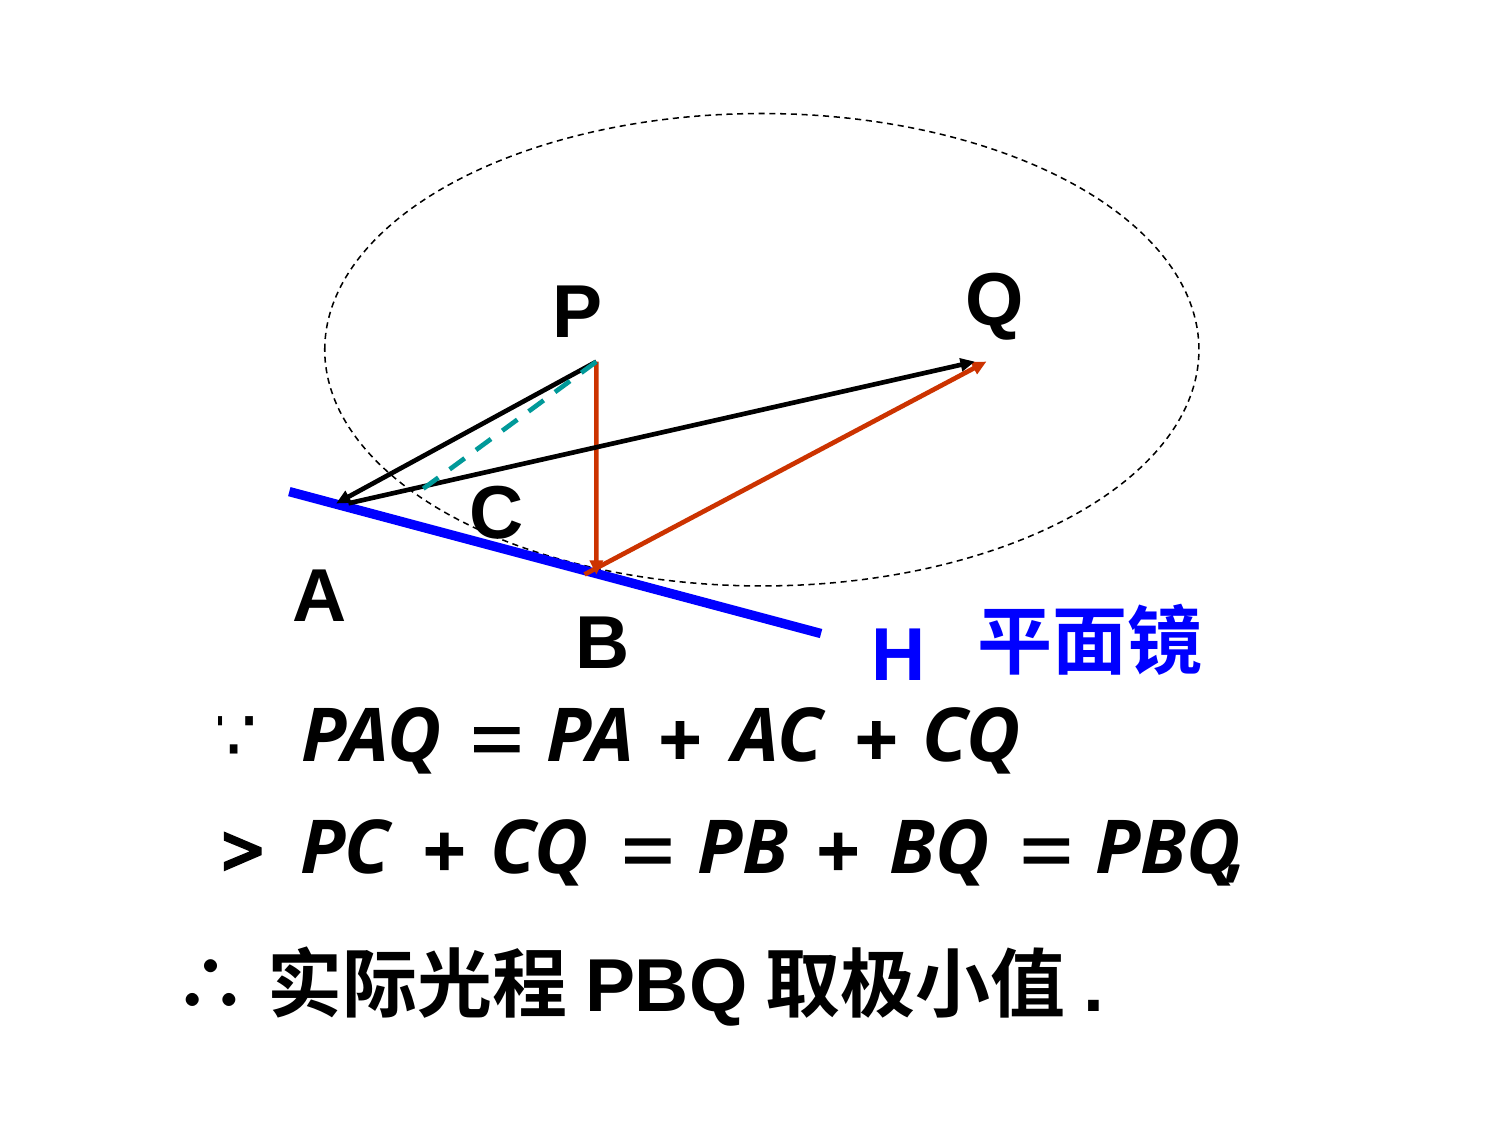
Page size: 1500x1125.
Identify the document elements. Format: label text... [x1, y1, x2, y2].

text_box ∴实际光程PBQ取极小值. [159, 928, 1119, 1034]
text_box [277, 113, 1241, 704]
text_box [218, 703, 1247, 888]
